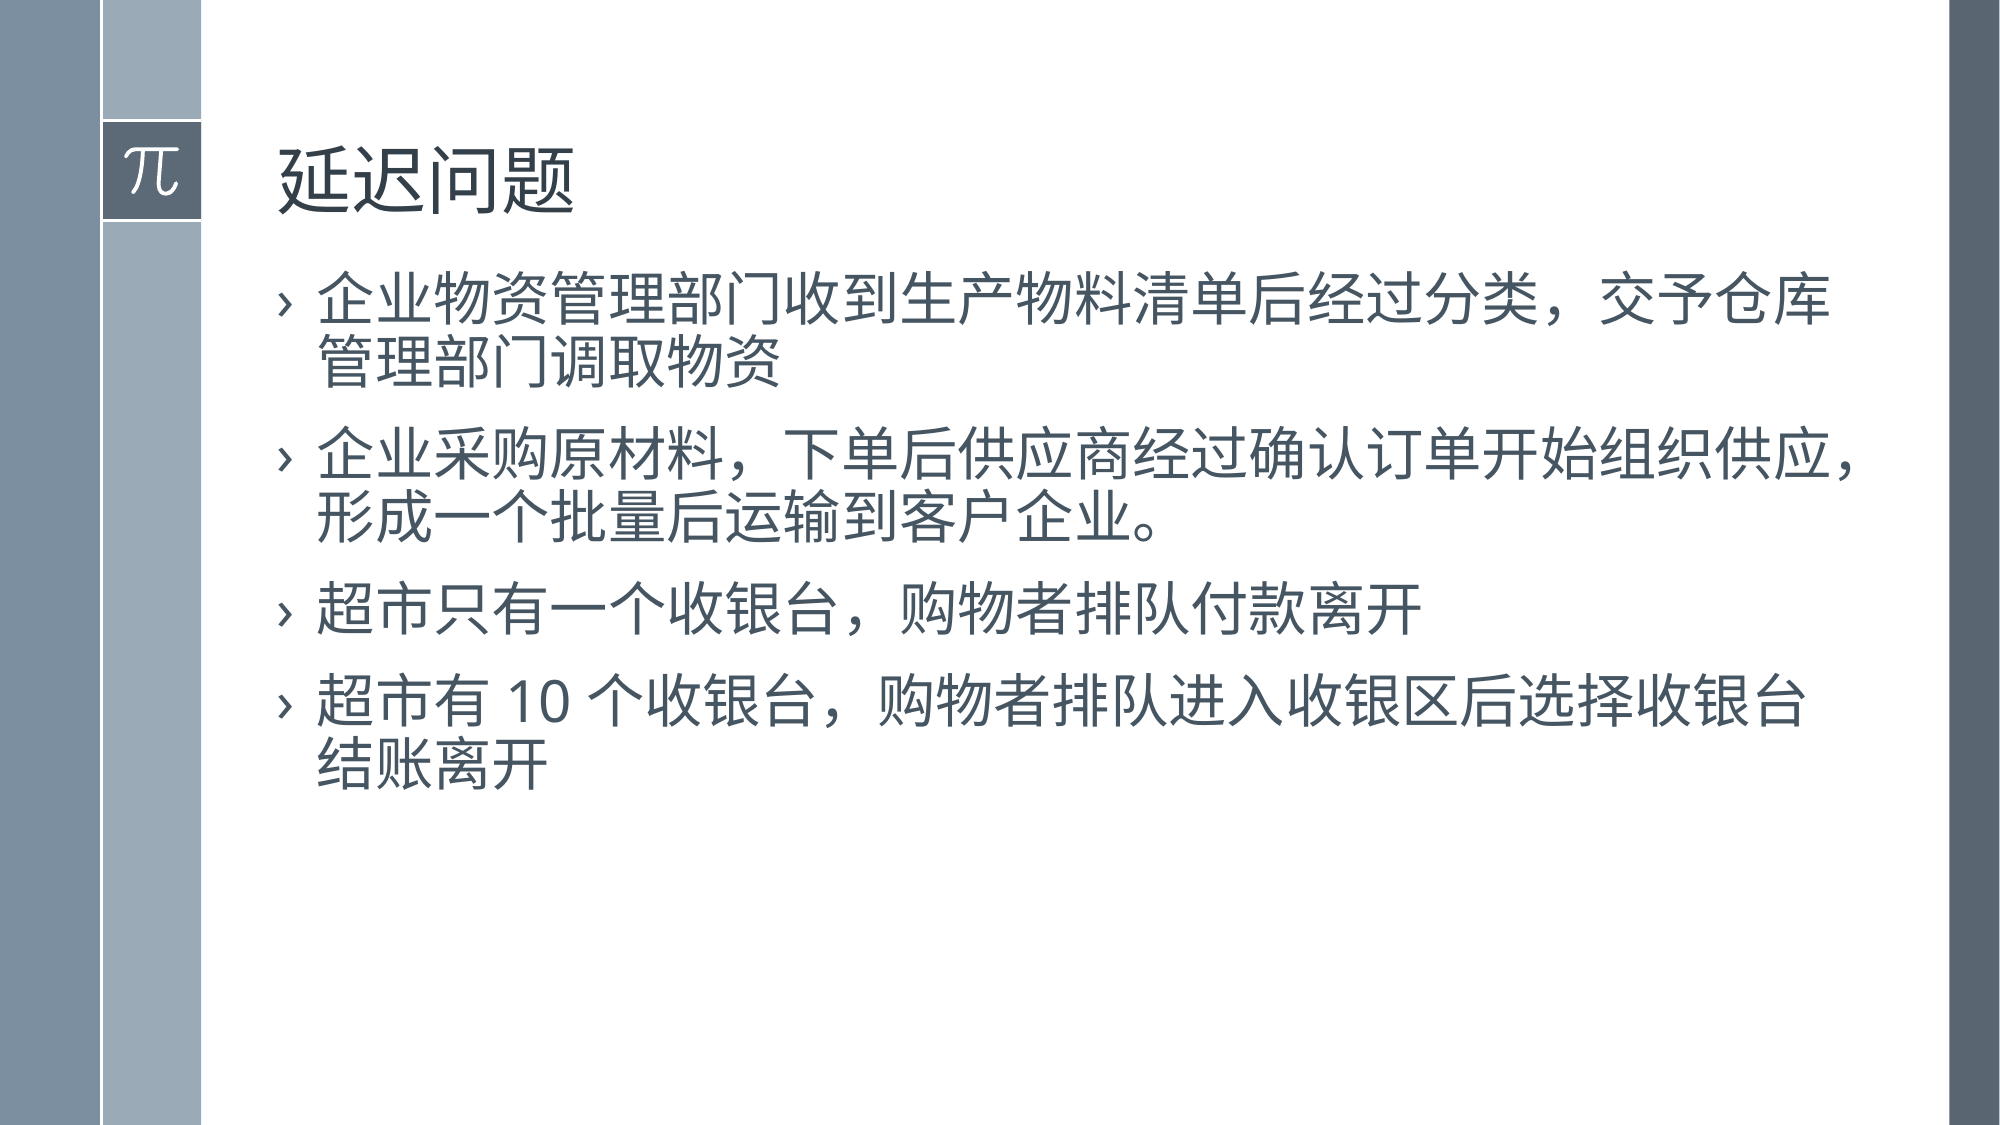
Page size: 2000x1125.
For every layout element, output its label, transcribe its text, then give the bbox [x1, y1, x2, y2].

title 延迟问题 [261, 29, 1867, 233]
list 企业物资管理部门收到生产物料清单后经过分类，交予仓库管理部门调取物资 企业采购原材料，下单后供应商经过确认订单开始组织供应，形成一个批量后运输到客户企业。 超市只有一个收银台，购物者排队付款离开 超市有10个收银台，购物者排队进入收银区后选择收银台结账离开 [261, 262, 1867, 1013]
